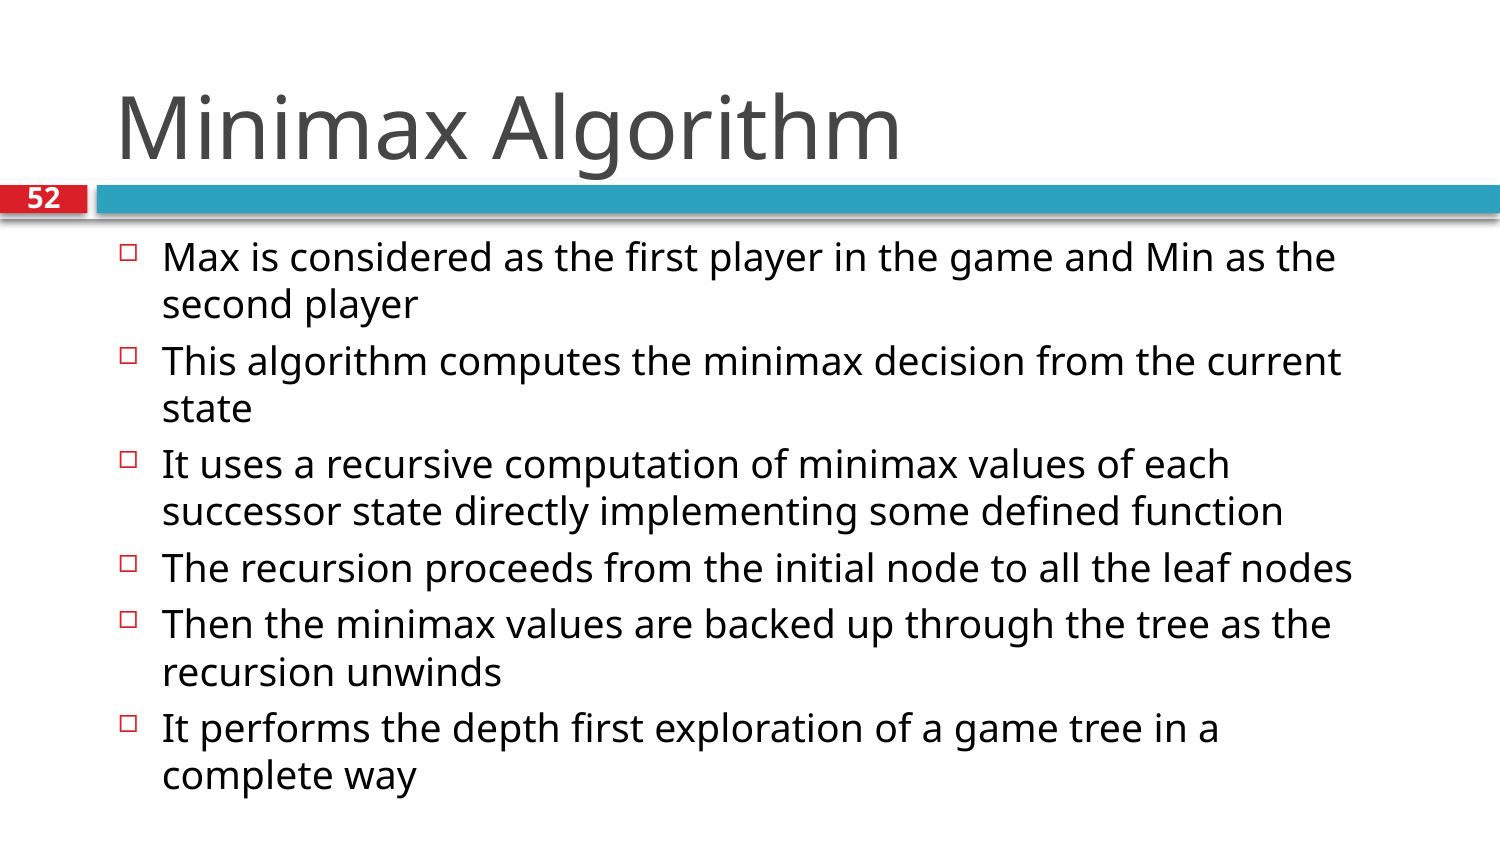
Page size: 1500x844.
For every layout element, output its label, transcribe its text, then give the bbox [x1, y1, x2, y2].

slide_number 52 [0, 184, 88, 215]
title Minimax Algorithm [99, 19, 1438, 185]
list Max is considered as the first player in the game and Min as the second player This algorithm computes the minimax decision from the current state It uses a recursive computation of minimax values of each successor state directly implementing some defined function The recursion proceeds from the initial node to all the leaf nodes Then the minimax values are backed up through the tree as the recursion unwinds It performs the depth first exploration of a game tree in a complete way [103, 224, 1397, 844]
